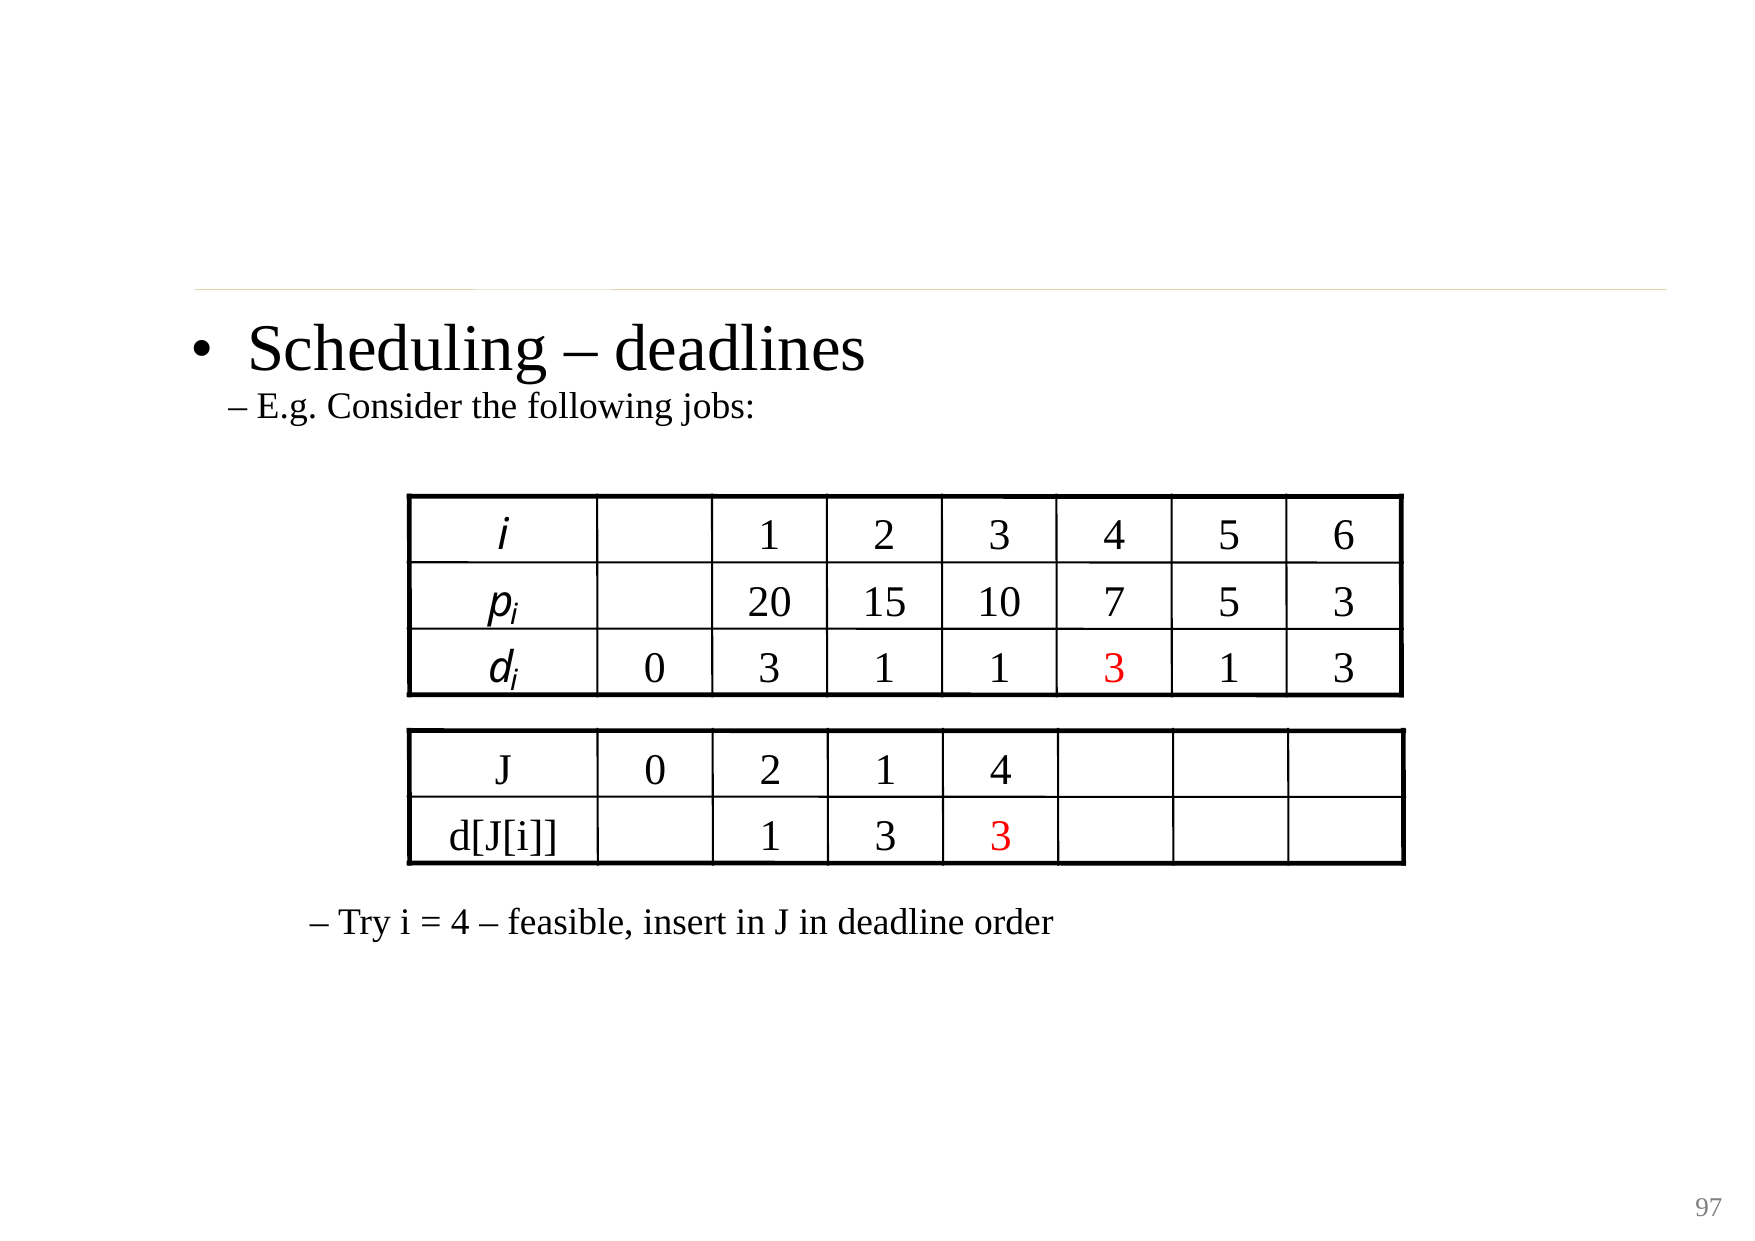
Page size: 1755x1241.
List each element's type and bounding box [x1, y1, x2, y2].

text_box [406, 493, 1404, 698]
text_box [173, 303, 1552, 436]
text_box [406, 727, 1407, 866]
text_box [309, 896, 1469, 958]
text_box [1695, 1190, 1724, 1220]
